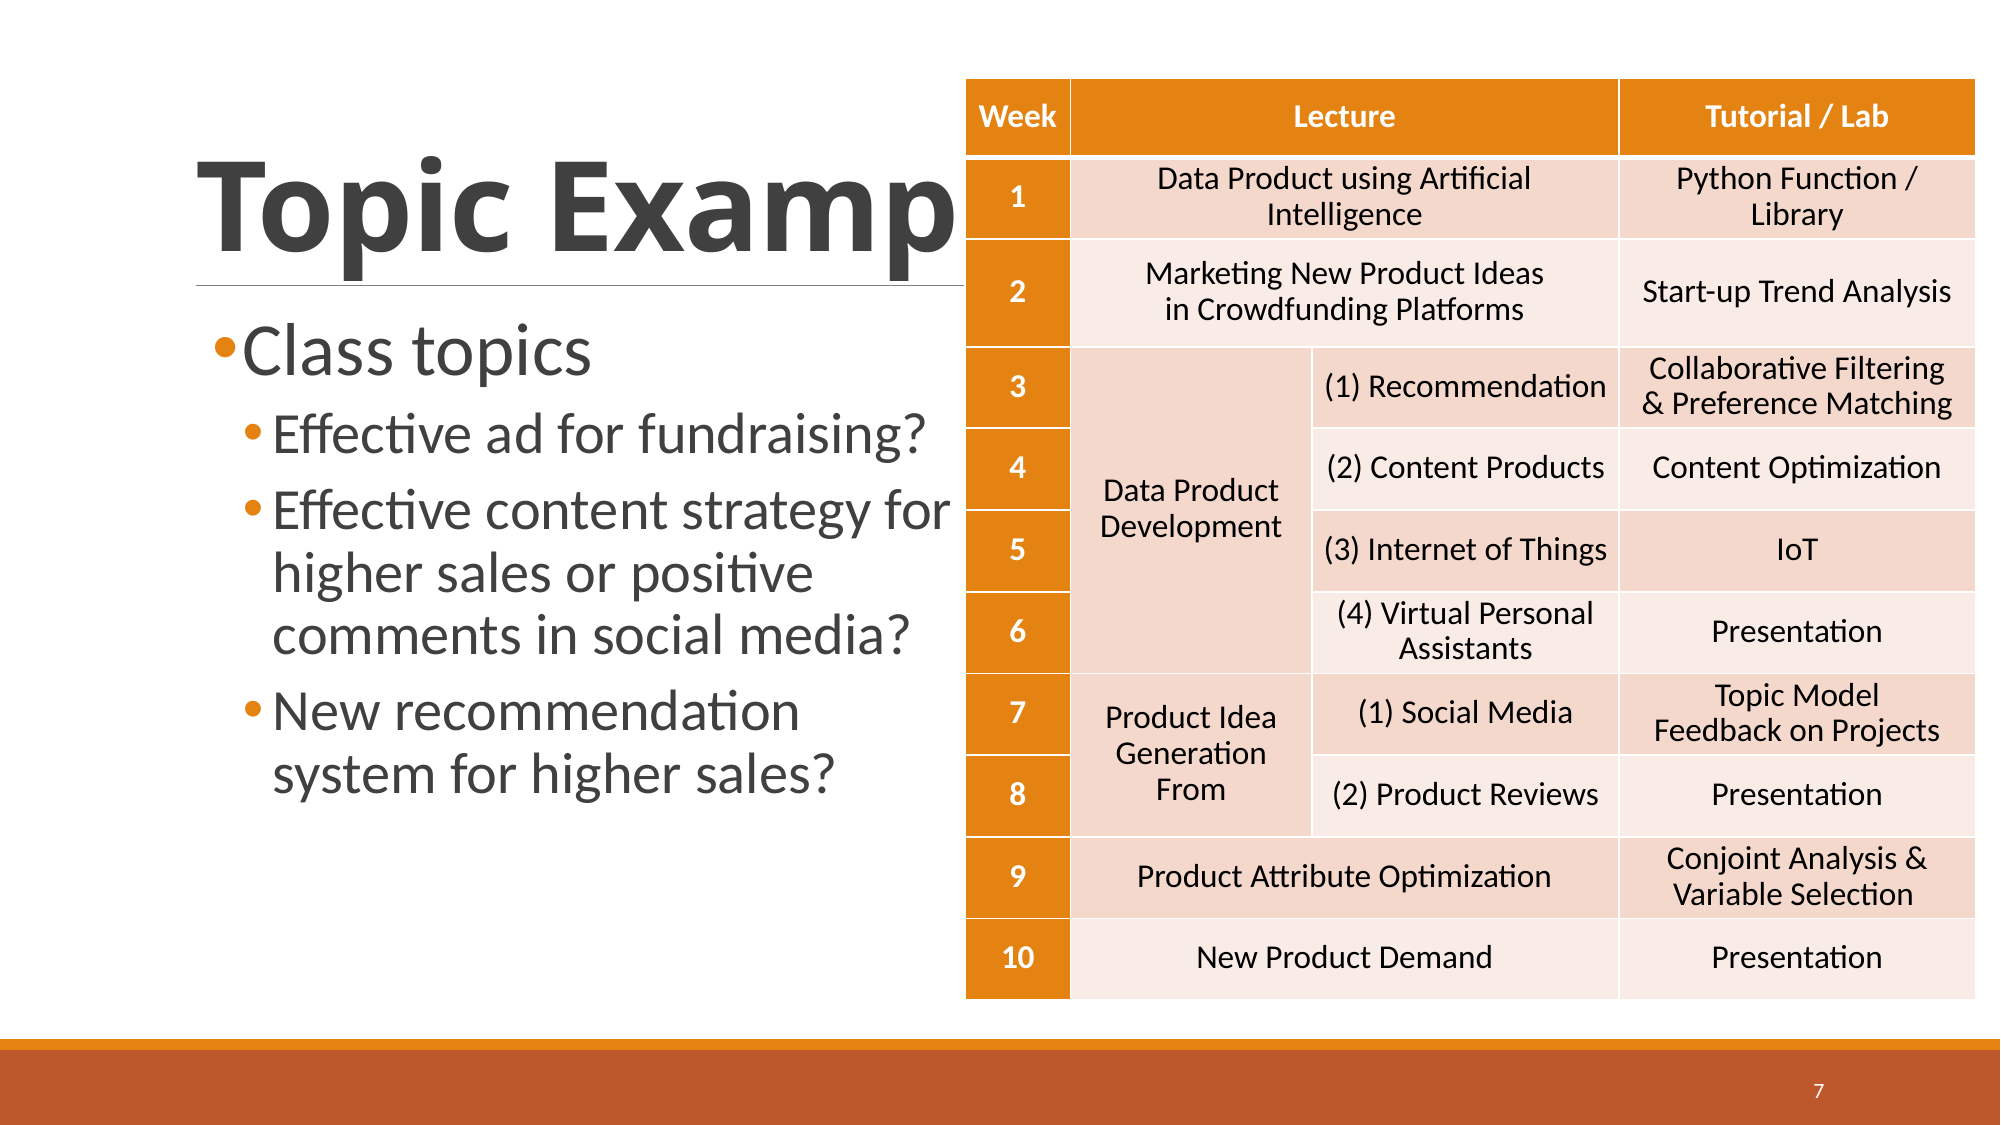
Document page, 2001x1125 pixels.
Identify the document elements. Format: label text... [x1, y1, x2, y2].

table_cell 4 [966, 429, 1070, 509]
table_header Week [966, 79, 1070, 155]
table_header Tutorial / Lab [1620, 79, 1975, 155]
table_cell (3) Internet of Things [1313, 511, 1618, 591]
table_cell Topic Model Feedback on Projects [1620, 674, 1975, 754]
table_cell Data Product Development [1071, 348, 1311, 673]
table_cell (4) Virtual Personal Assistants [1313, 593, 1618, 673]
table_cell Collaborative Filtering & Preference Matching [1620, 348, 1975, 427]
table_cell 1 [966, 160, 1070, 238]
table_cell (2) Content Products [1313, 429, 1618, 509]
table_cell Product Attribute Optimization [1071, 838, 1618, 918]
table_header Lecture [1071, 79, 1618, 155]
table_cell Presentation [1620, 919, 1975, 999]
table_cell Start-up Trend Analysis [1620, 240, 1975, 346]
table_cell 3 [966, 348, 1070, 427]
table_cell (1) Recommendation [1313, 348, 1618, 427]
table_cell New Product Demand [1071, 919, 1618, 999]
table_cell Product Idea Generation From [1071, 674, 1311, 836]
table_cell Presentation [1620, 593, 1975, 673]
table_cell 9 [966, 838, 1070, 918]
slide_number 7 [1624, 1059, 1840, 1120]
table_cell Python Function / Library [1620, 160, 1975, 238]
table_cell IoT [1620, 511, 1975, 591]
table_cell 7 [966, 674, 1070, 754]
table_cell (1) Social Media [1313, 674, 1618, 754]
table_cell 5 [966, 511, 1070, 591]
table_cell (2) Product Reviews [1313, 756, 1618, 836]
table_cell Presentation [1620, 756, 1975, 836]
table_cell 6 [966, 593, 1070, 673]
list Class topics Effective ad for fundraising? Effective content strategy for higher sales or positive comments in social media? New recommendation system for higher sales? [180, 302, 957, 963]
table_cell 10 [966, 919, 1070, 999]
table_cell 8 [966, 756, 1070, 836]
table_cell Conjoint Analysis & Variable Selection [1620, 838, 1975, 918]
title Topic Examples [180, 47, 1830, 285]
table_cell Data Product using Artificial Intelligence [1071, 160, 1618, 238]
table_cell Content Optimization [1620, 429, 1975, 509]
table_cell 2 [966, 240, 1070, 346]
table_cell Marketing New Product Ideas in Crowdfunding Platforms [1071, 240, 1618, 346]
